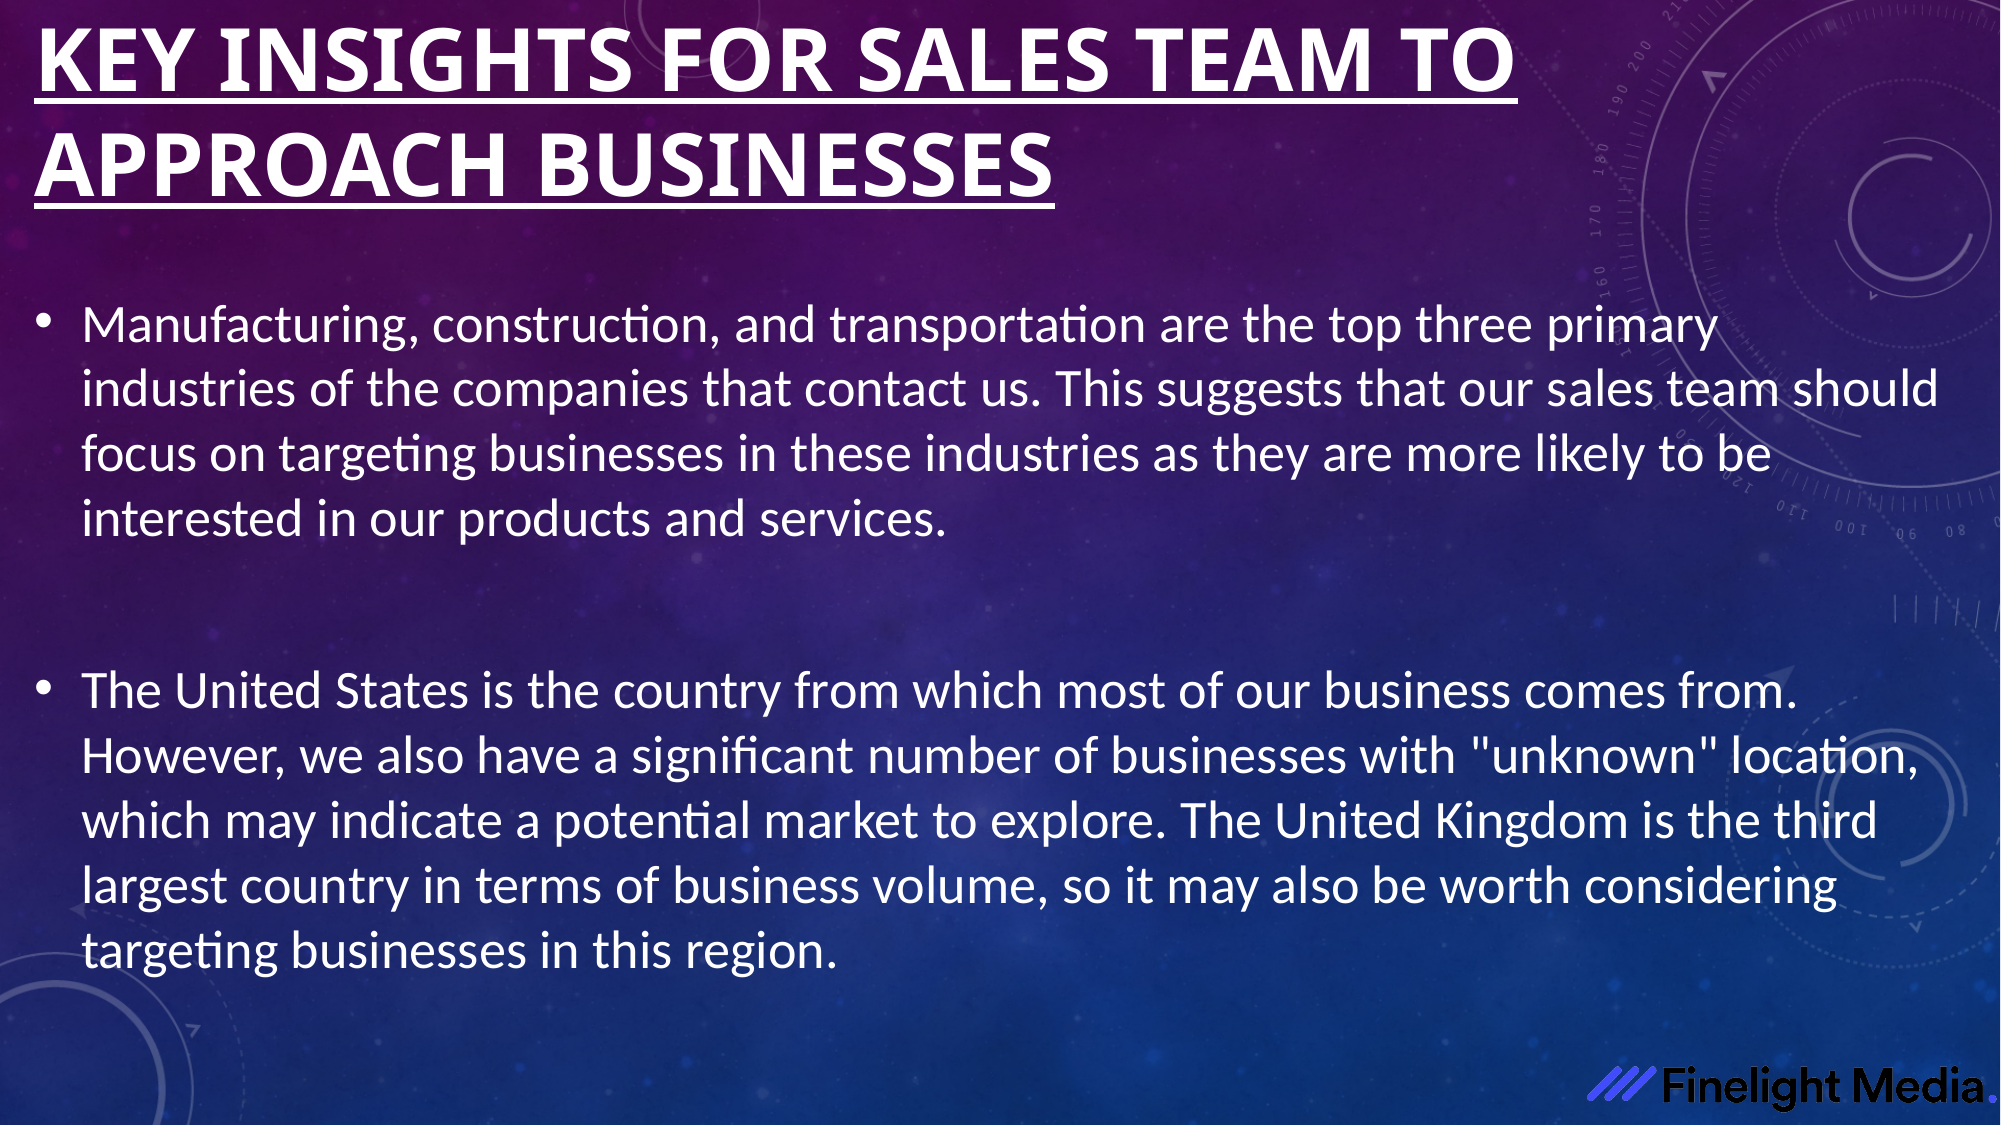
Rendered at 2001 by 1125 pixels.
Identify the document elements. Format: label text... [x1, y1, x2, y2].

list Manufacturing, construction, and transportation are the top three primary industries of the companies that contact us. This suggests that our sales team should focus on targeting businesses in these industries as they are more likely to be interested in our products and services. The United States is the country from which most of our business comes from. However, we also have a significant number of businesses with "unknown" location, which may indicate a potential market to explore. The United Kingdom is the third largest country in terms of business volume, so it may also be worth considering targeting businesses in this region. [19, 184, 1963, 1083]
title Key Insights for Sales Team to Approach Businesses [19, 0, 1981, 218]
picture [0, 0, 2001, 1125]
